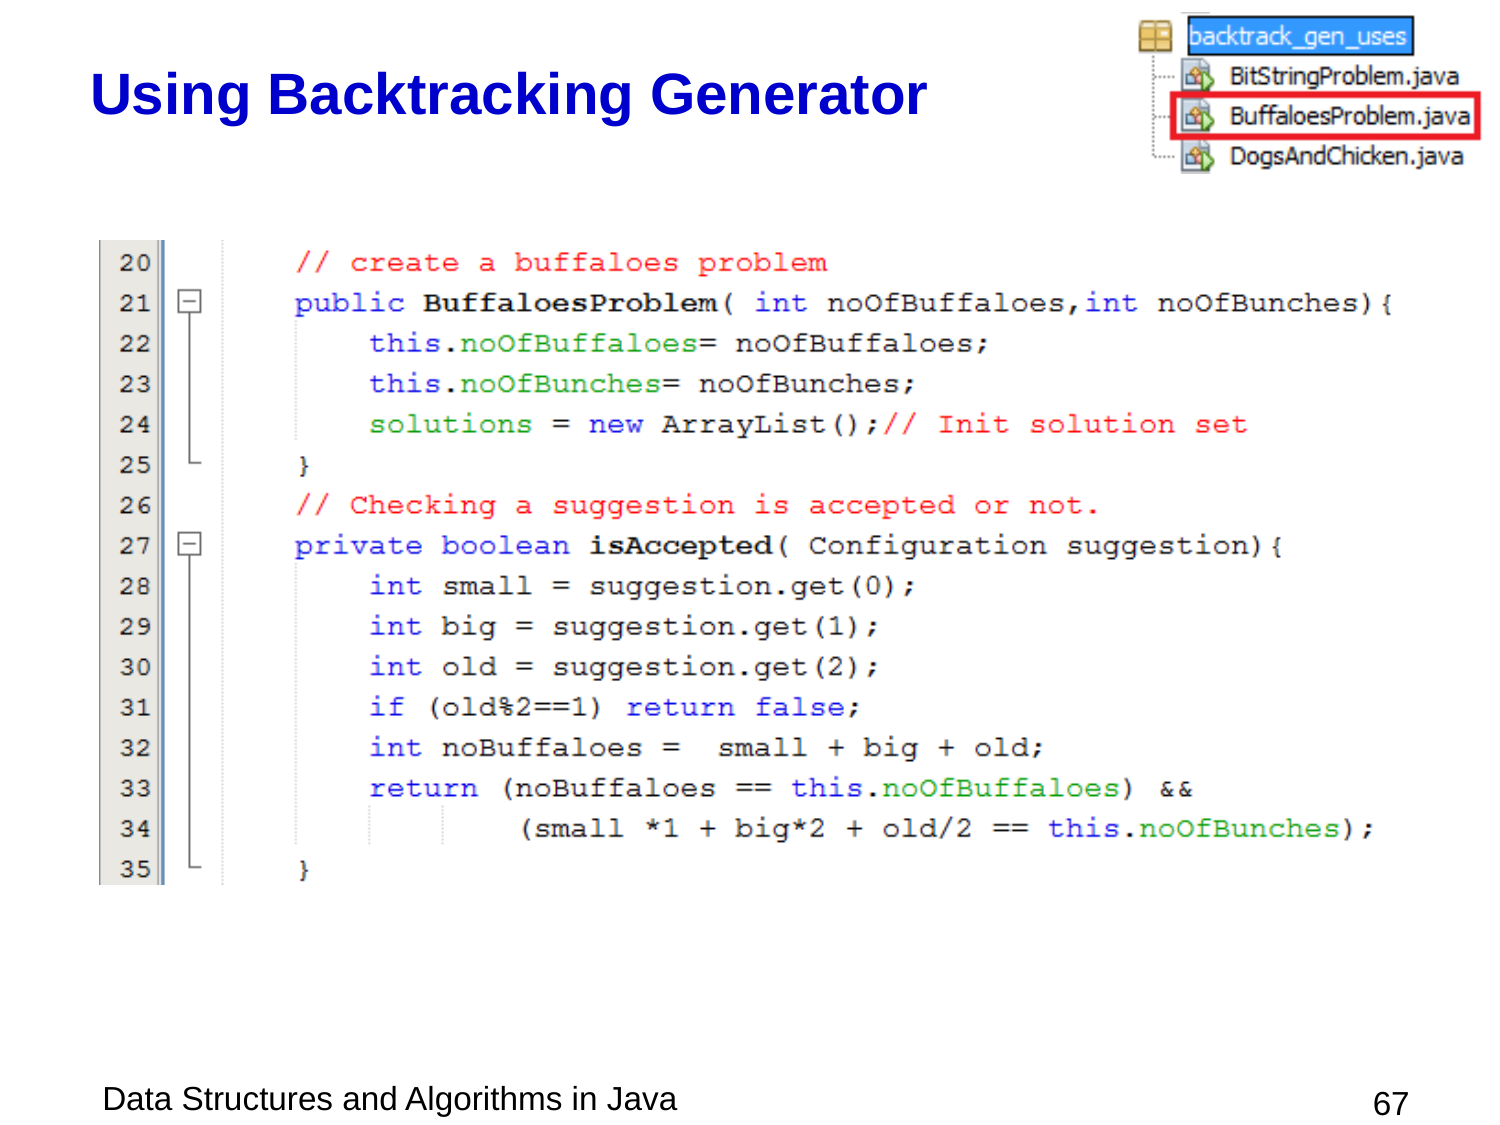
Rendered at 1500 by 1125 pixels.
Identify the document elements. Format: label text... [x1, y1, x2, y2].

slide_number 67 [1274, 1074, 1426, 1125]
picture [99, 240, 1401, 885]
picture [1135, 12, 1488, 175]
title Using Backtracking Generator [74, 44, 1063, 138]
